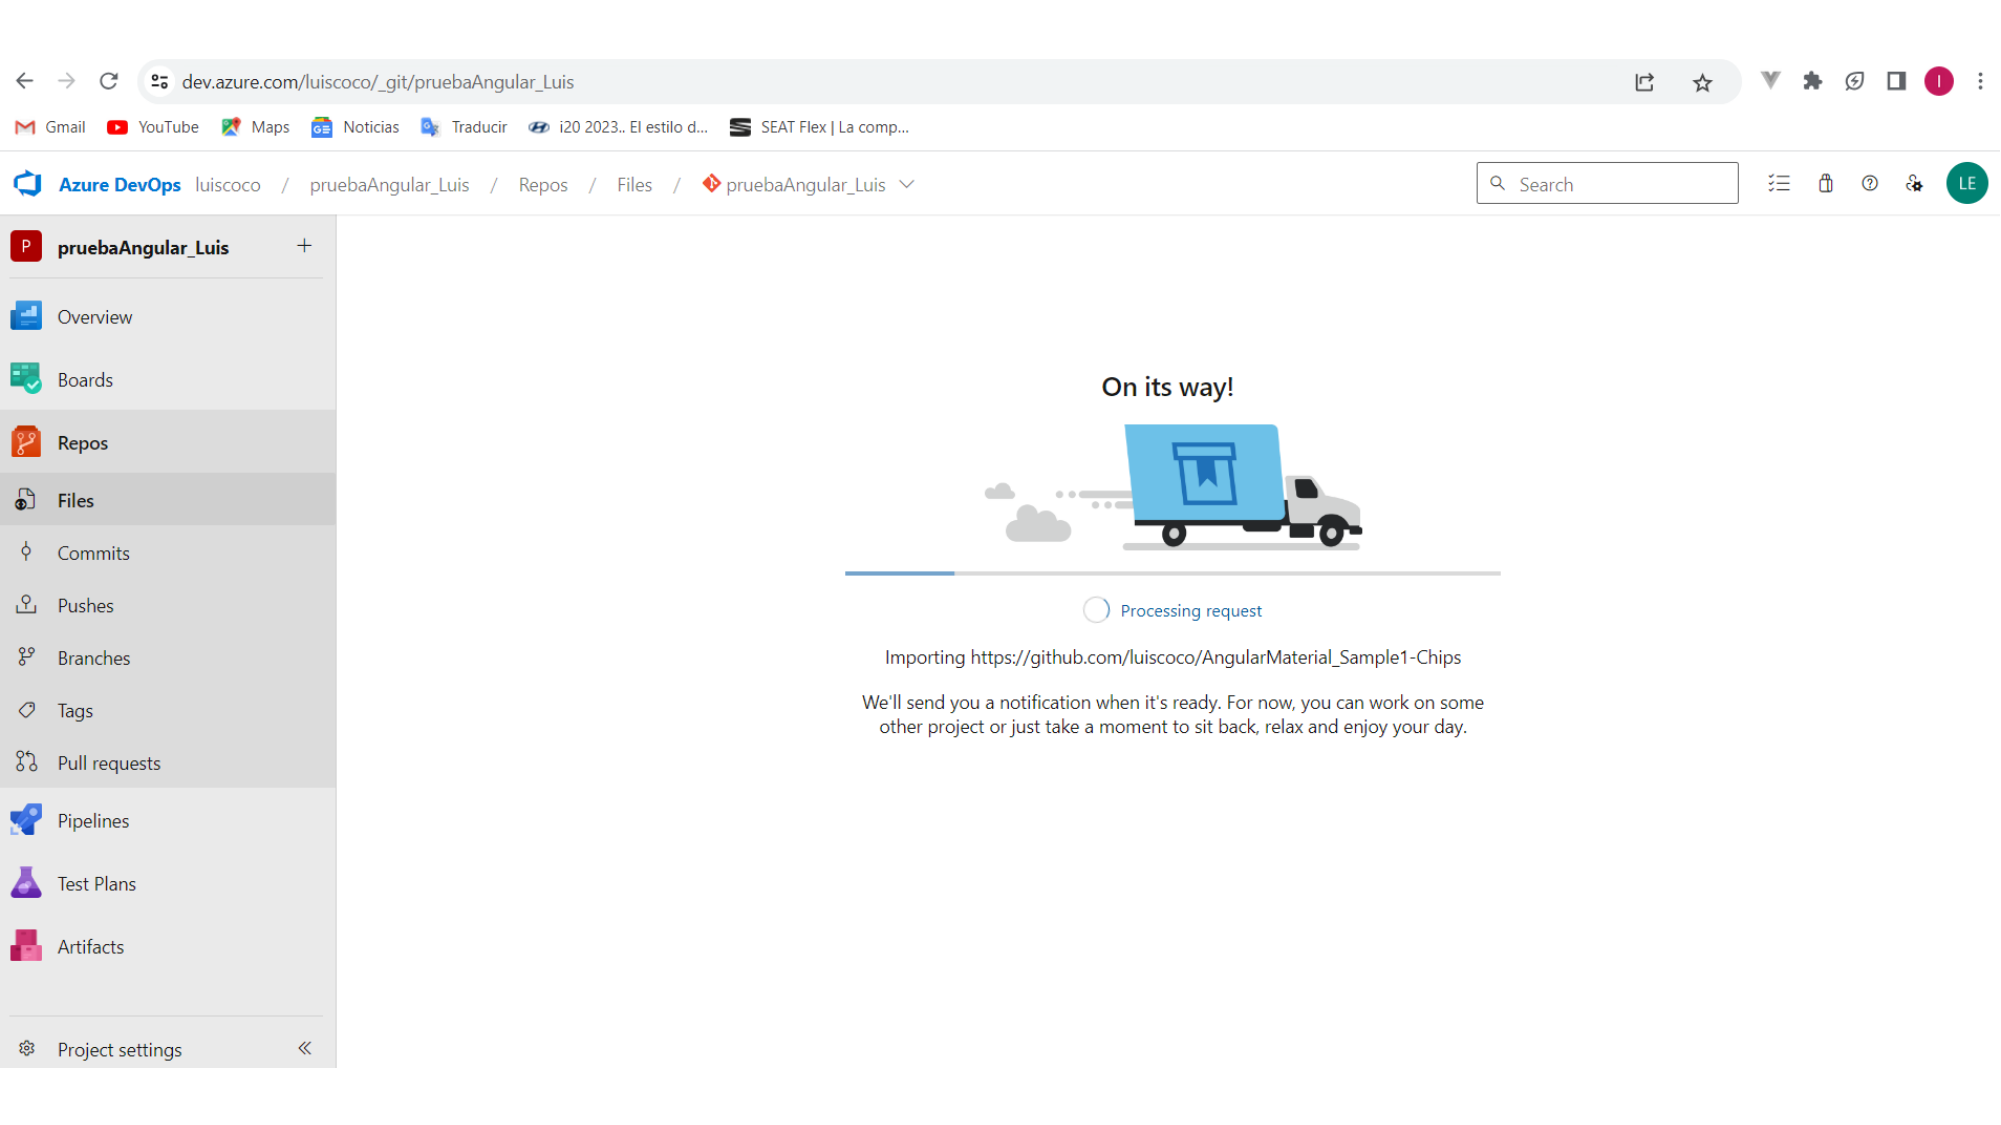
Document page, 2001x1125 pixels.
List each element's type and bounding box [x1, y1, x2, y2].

picture [0, 57, 2000, 1068]
